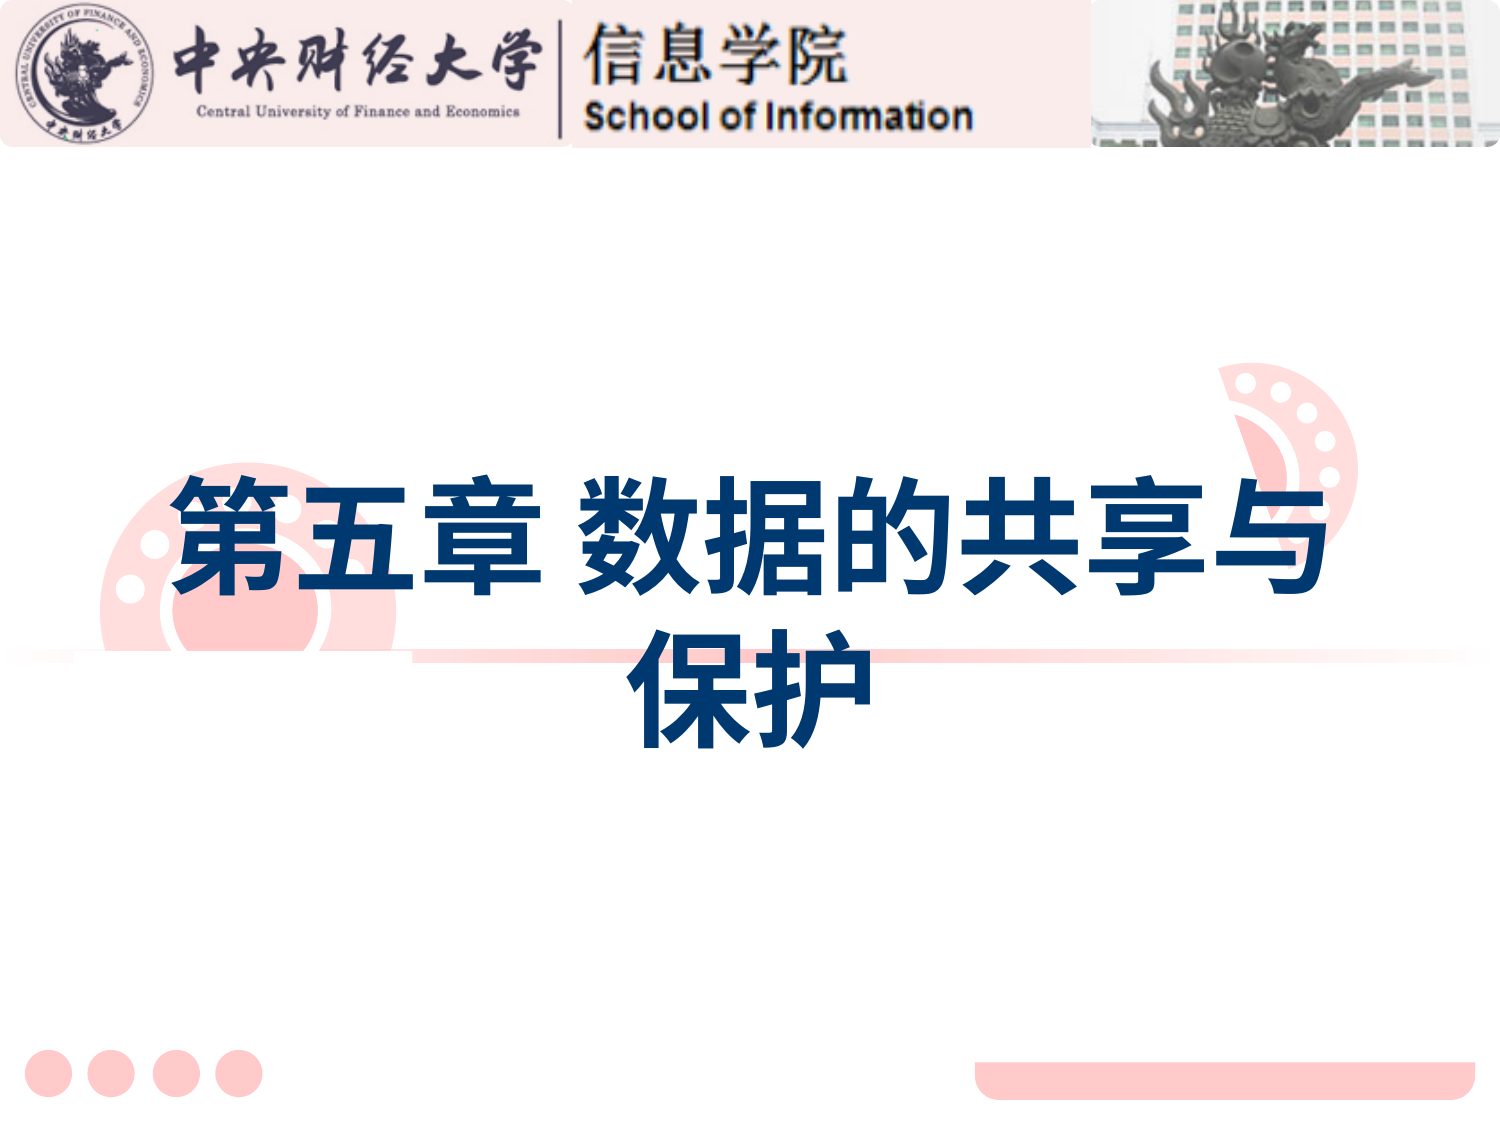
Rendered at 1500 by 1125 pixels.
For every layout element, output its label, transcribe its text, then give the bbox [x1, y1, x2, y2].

title 第五章 数据的共享与保护 [149, 449, 1354, 613]
picture [0, 0, 1500, 148]
